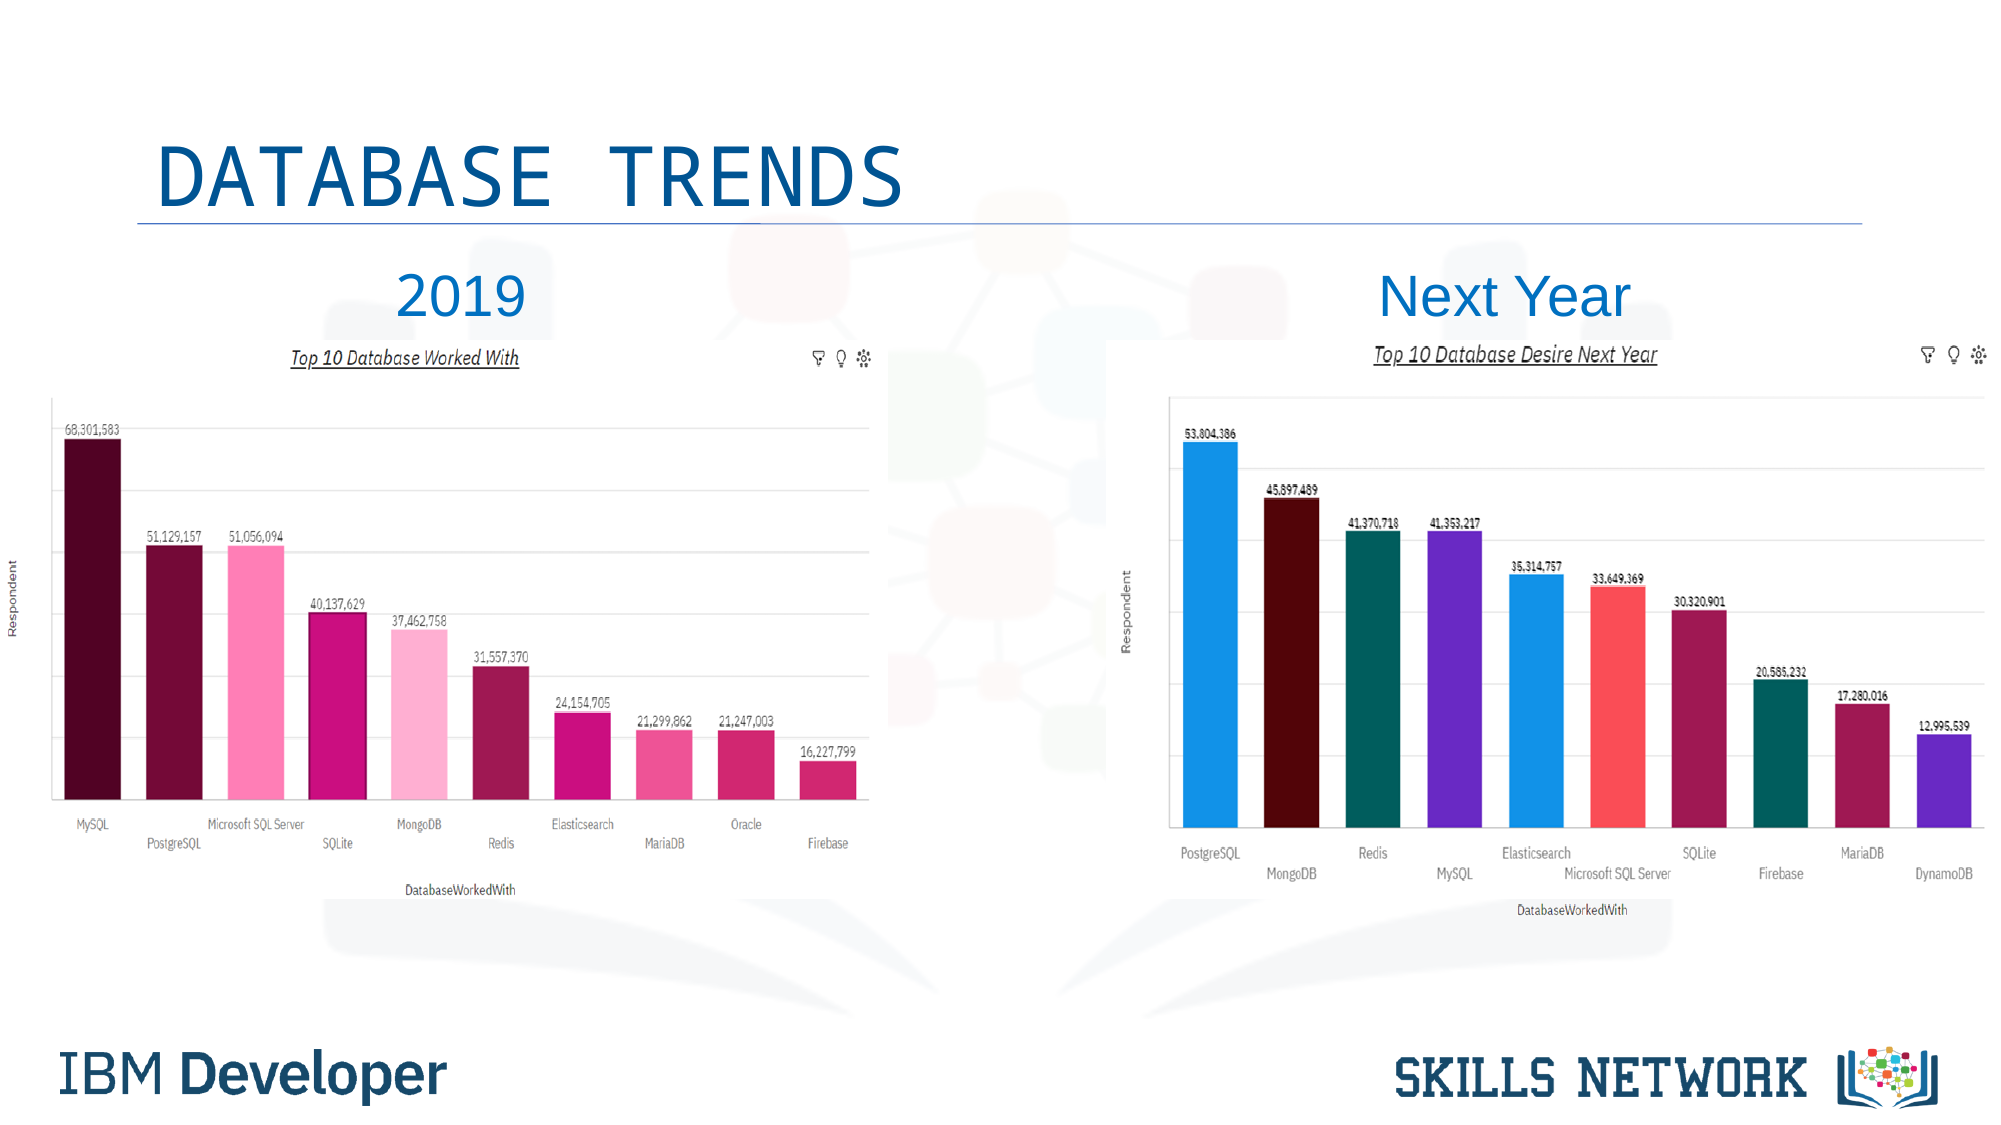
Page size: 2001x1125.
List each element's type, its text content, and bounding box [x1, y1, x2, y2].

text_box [1106, 340, 1999, 919]
title DATABASE TRENDS [141, 70, 1867, 288]
picture [55, 1045, 459, 1108]
picture [1390, 1045, 1945, 1111]
list Next Year [1363, 258, 1652, 340]
picture [0, 340, 888, 900]
list 2019 [277, 258, 644, 340]
